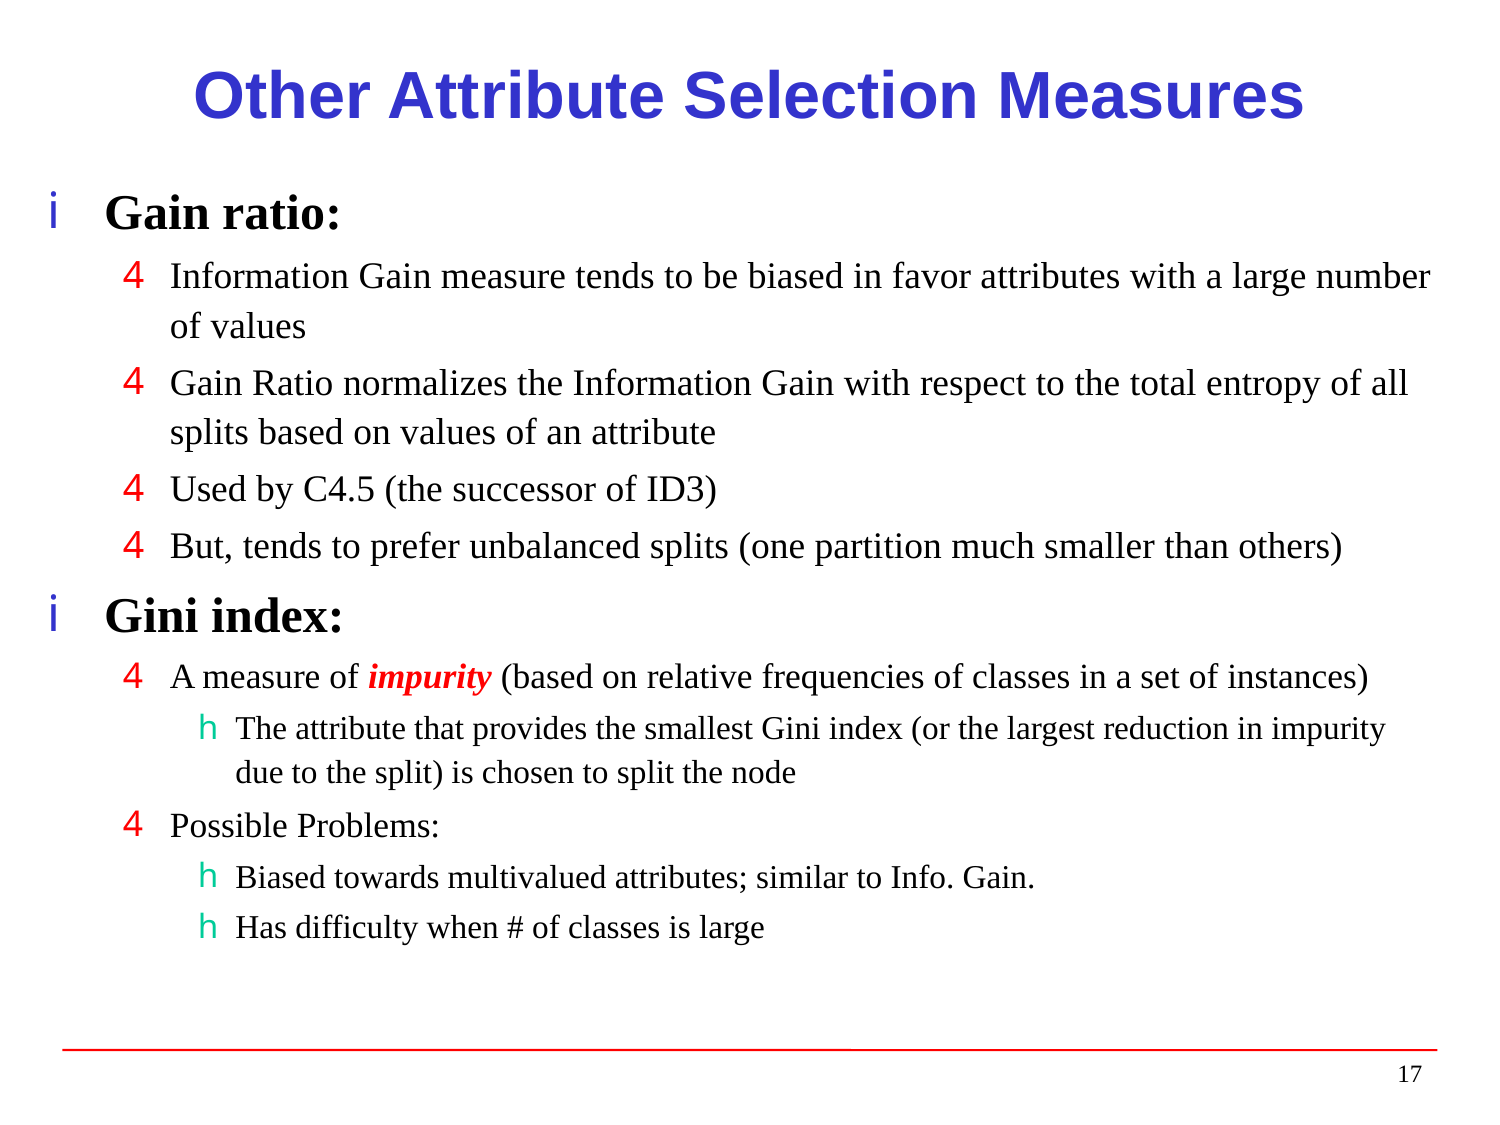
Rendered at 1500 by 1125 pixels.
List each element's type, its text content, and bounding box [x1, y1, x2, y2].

list Gain ratio: Information Gain measure tends to be biased in favor attributes with a large number of values Gain Ratio normalizes the Information Gain with respect to the total entropy of all splits based on values of an attribute Used by C4.5 (the successor of ID3) But, tends to prefer unbalanced splits (one partition much smaller than others) Gini index: A measure of impurity (based on relative frequencies of classes in a set of instances) The attribute that provides the smallest Gini index (or the largest reduction in impurity due to the split) is chosen to split the node Possible Problems: Biased towards multivalued attributes; similar to Info. Gain. Has difficulty when # of classes is large [32, 165, 1452, 1016]
title Other Attribute Selection Measures [0, 35, 1500, 149]
slide_number 17 [1124, 1049, 1438, 1101]
